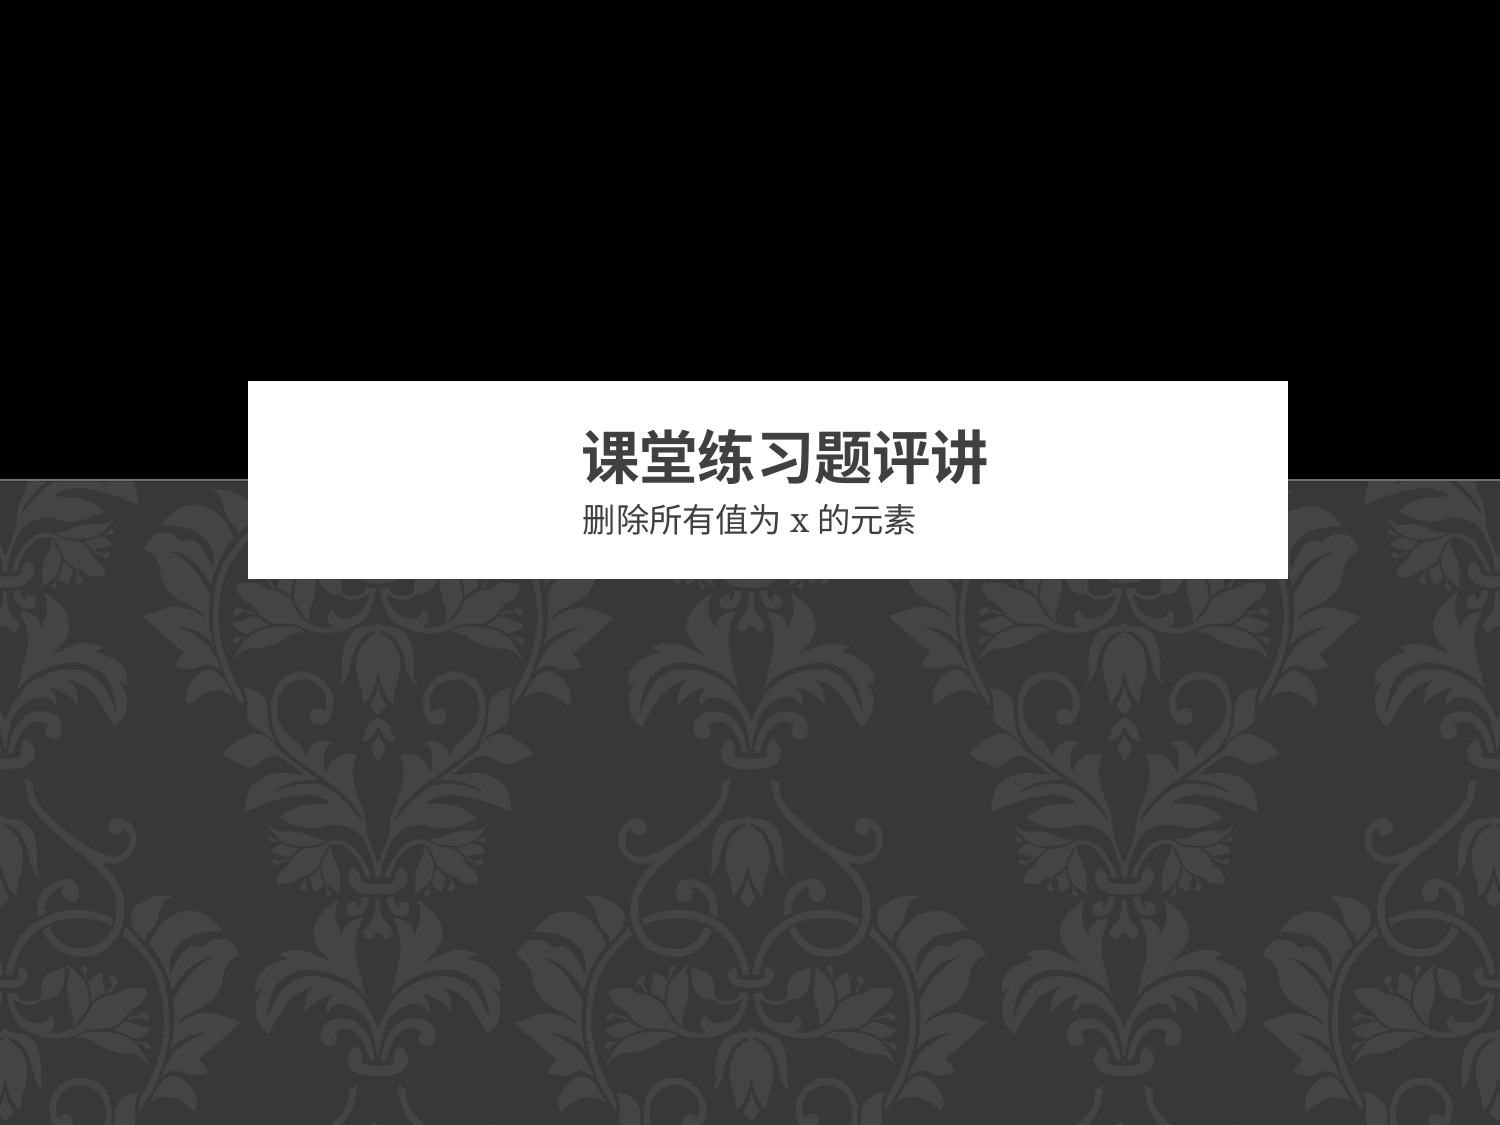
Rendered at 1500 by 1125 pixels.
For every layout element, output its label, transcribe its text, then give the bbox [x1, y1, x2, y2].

subtitle 删除所有值为x的元素 [420, 499, 1080, 570]
title 课堂练习题评讲 [342, 387, 1229, 498]
